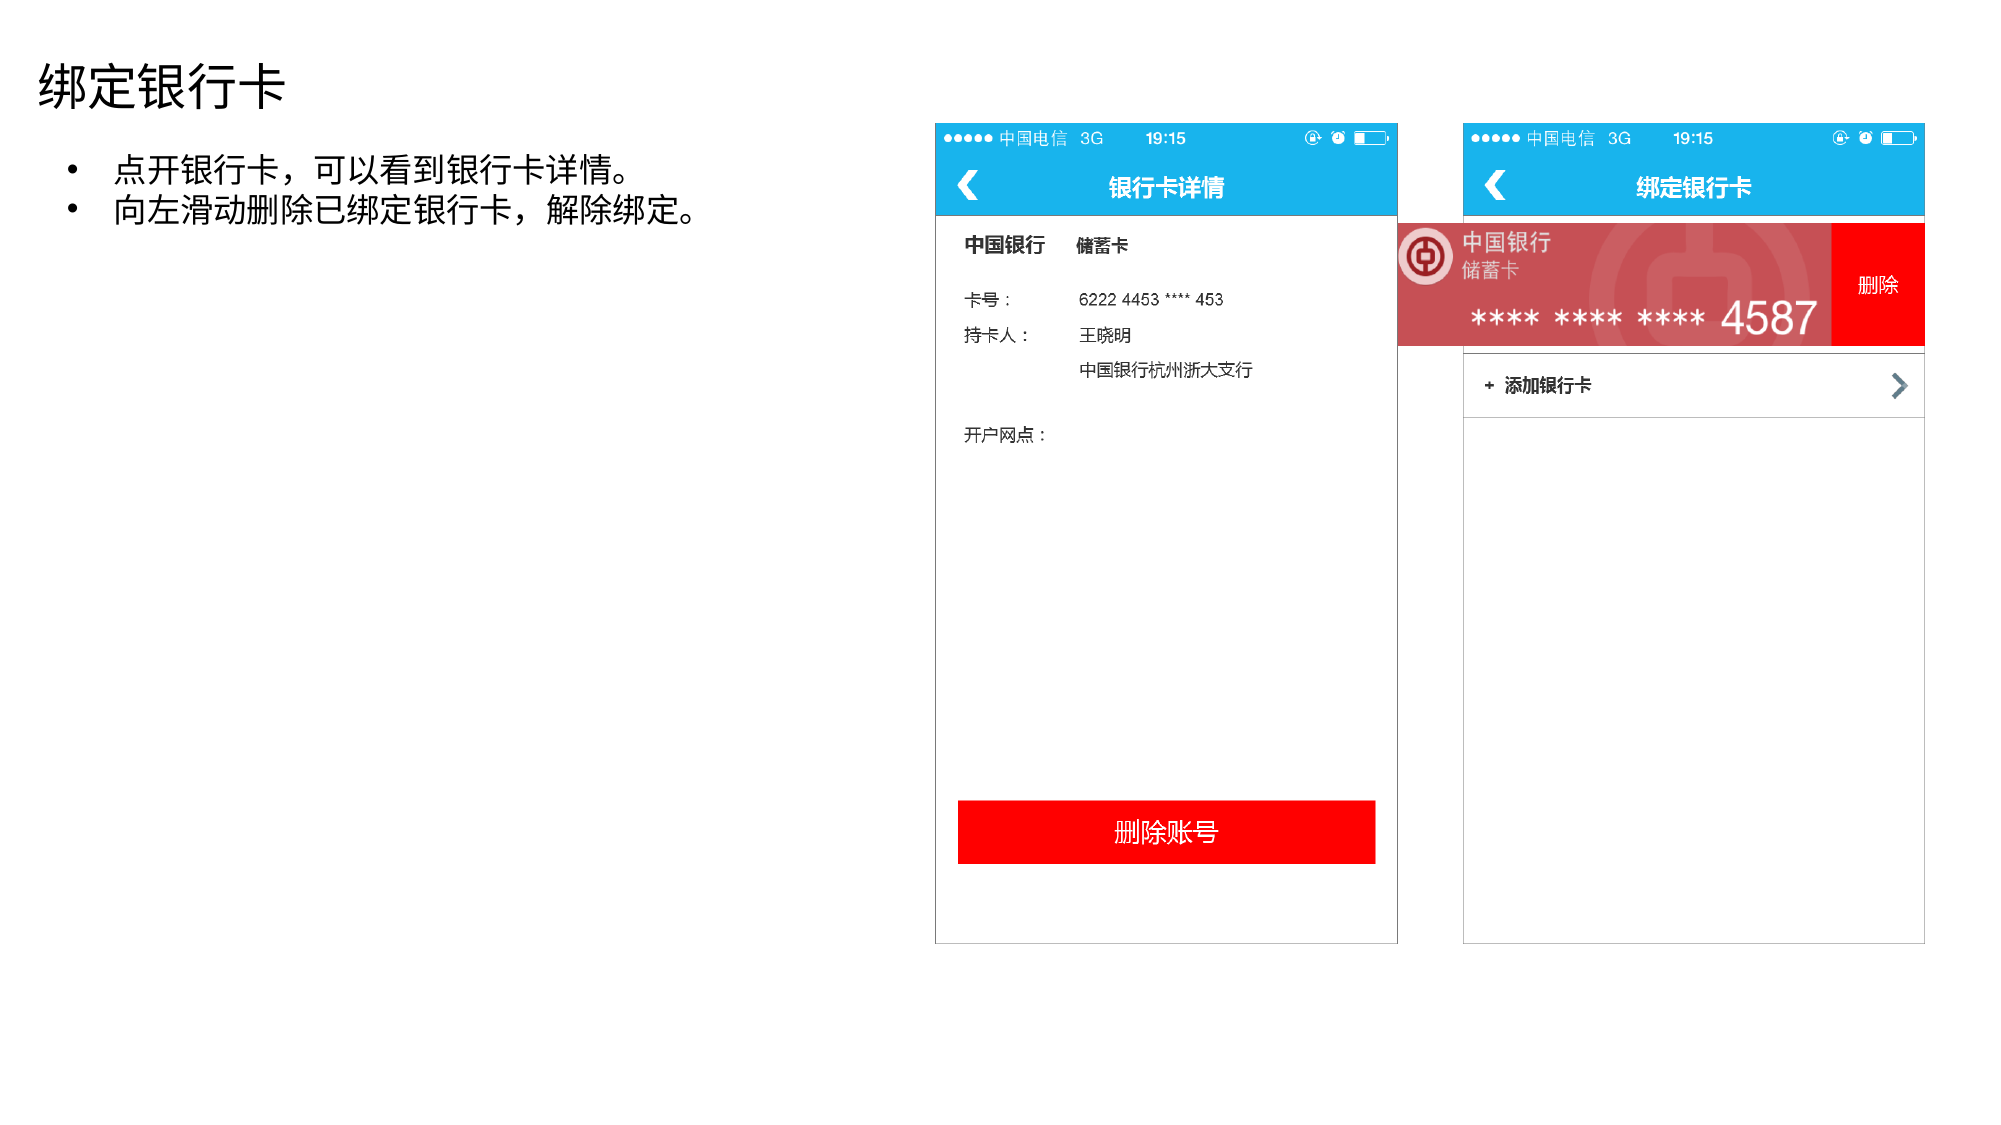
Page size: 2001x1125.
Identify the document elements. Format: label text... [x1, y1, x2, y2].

picture [935, 123, 1925, 945]
text_box 绑定银行卡 [22, 48, 303, 123]
text_box 点开银行卡，可以看到银行卡详情。 向左滑动删除已绑定银行卡，解除绑定。 [52, 141, 841, 236]
